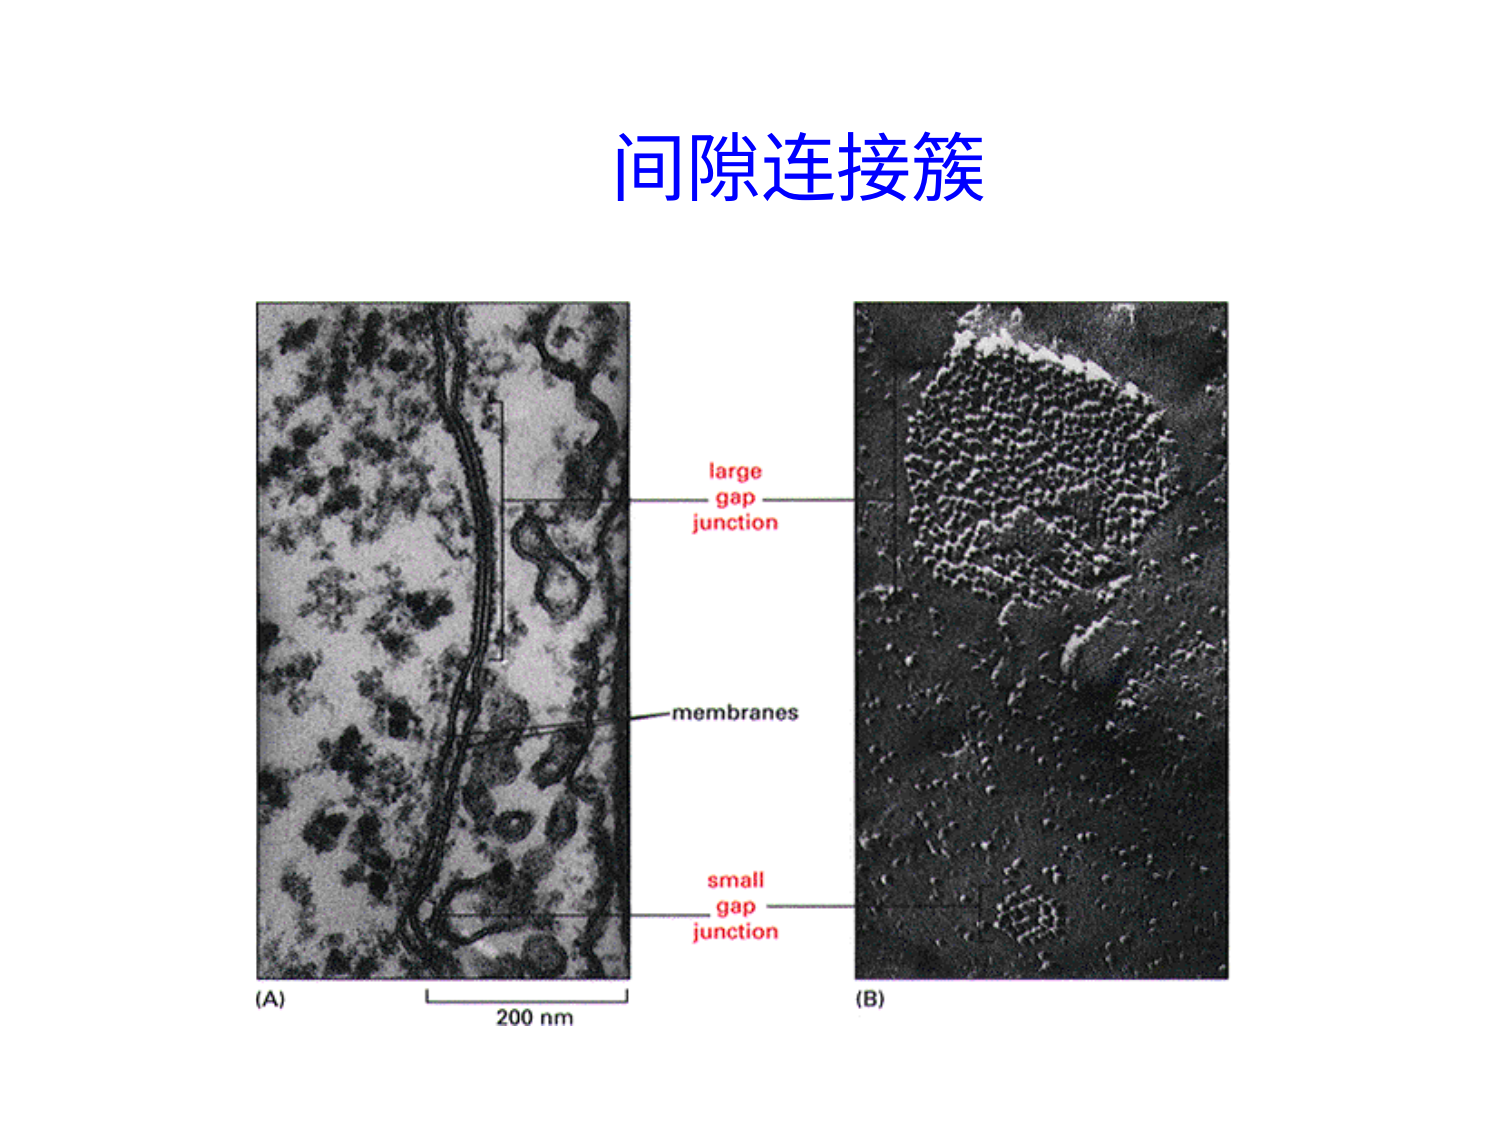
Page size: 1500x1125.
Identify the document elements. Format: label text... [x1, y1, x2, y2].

text_box [255, 301, 1231, 1026]
title 间隙连接簇 [609, 118, 989, 308]
